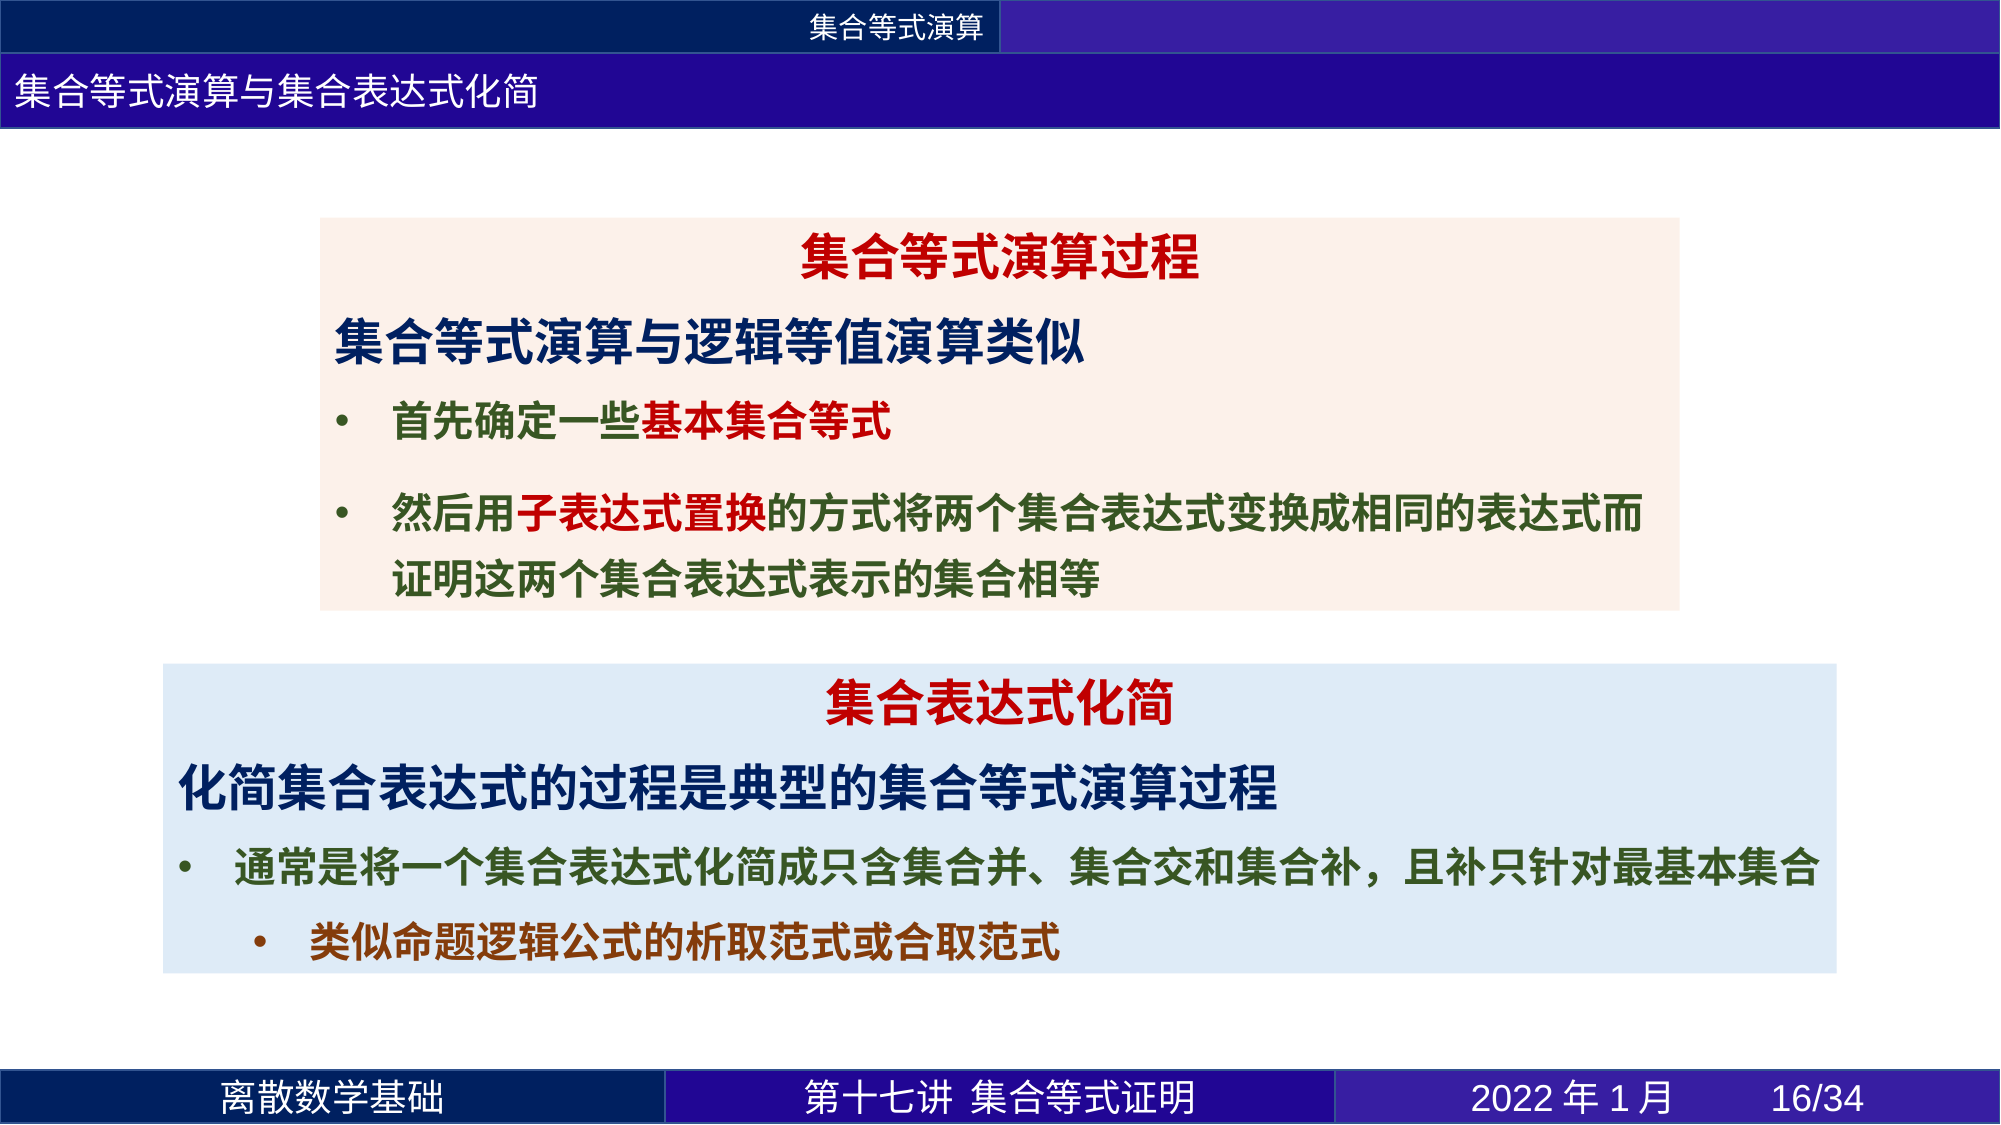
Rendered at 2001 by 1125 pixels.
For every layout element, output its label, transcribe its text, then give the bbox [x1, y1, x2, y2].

text_box [999, 0, 2000, 52]
text_box 2022年1月 16/34 [1334, 1069, 2000, 1124]
text_box 集合等式演算 [0, 0, 999, 52]
text_box 离散数学基础 [0, 1069, 664, 1124]
text_box 集合表达式化简 化简集合表达式的过程是典型的集合等式演算过程 通常是将一个集合表达式化简成只含集合并、集合交和集合补，且补只针对最基本集合 类似命题逻辑公式的析取范式或合取范式 [163, 663, 1837, 974]
text_box 集合等式演算过程 集合等式演算与逻辑等值演算类似 首先确定一些基本集合等式 然后用子表达式置换的方式将两个集合表达式变换成相同的表达式而证明这两个集合表达式表示的集合相等 [320, 217, 1680, 611]
text_box 集合等式演算与集合表达式化简 [0, 52, 2000, 129]
text_box 第十七讲 集合等式证明 [664, 1069, 1334, 1124]
